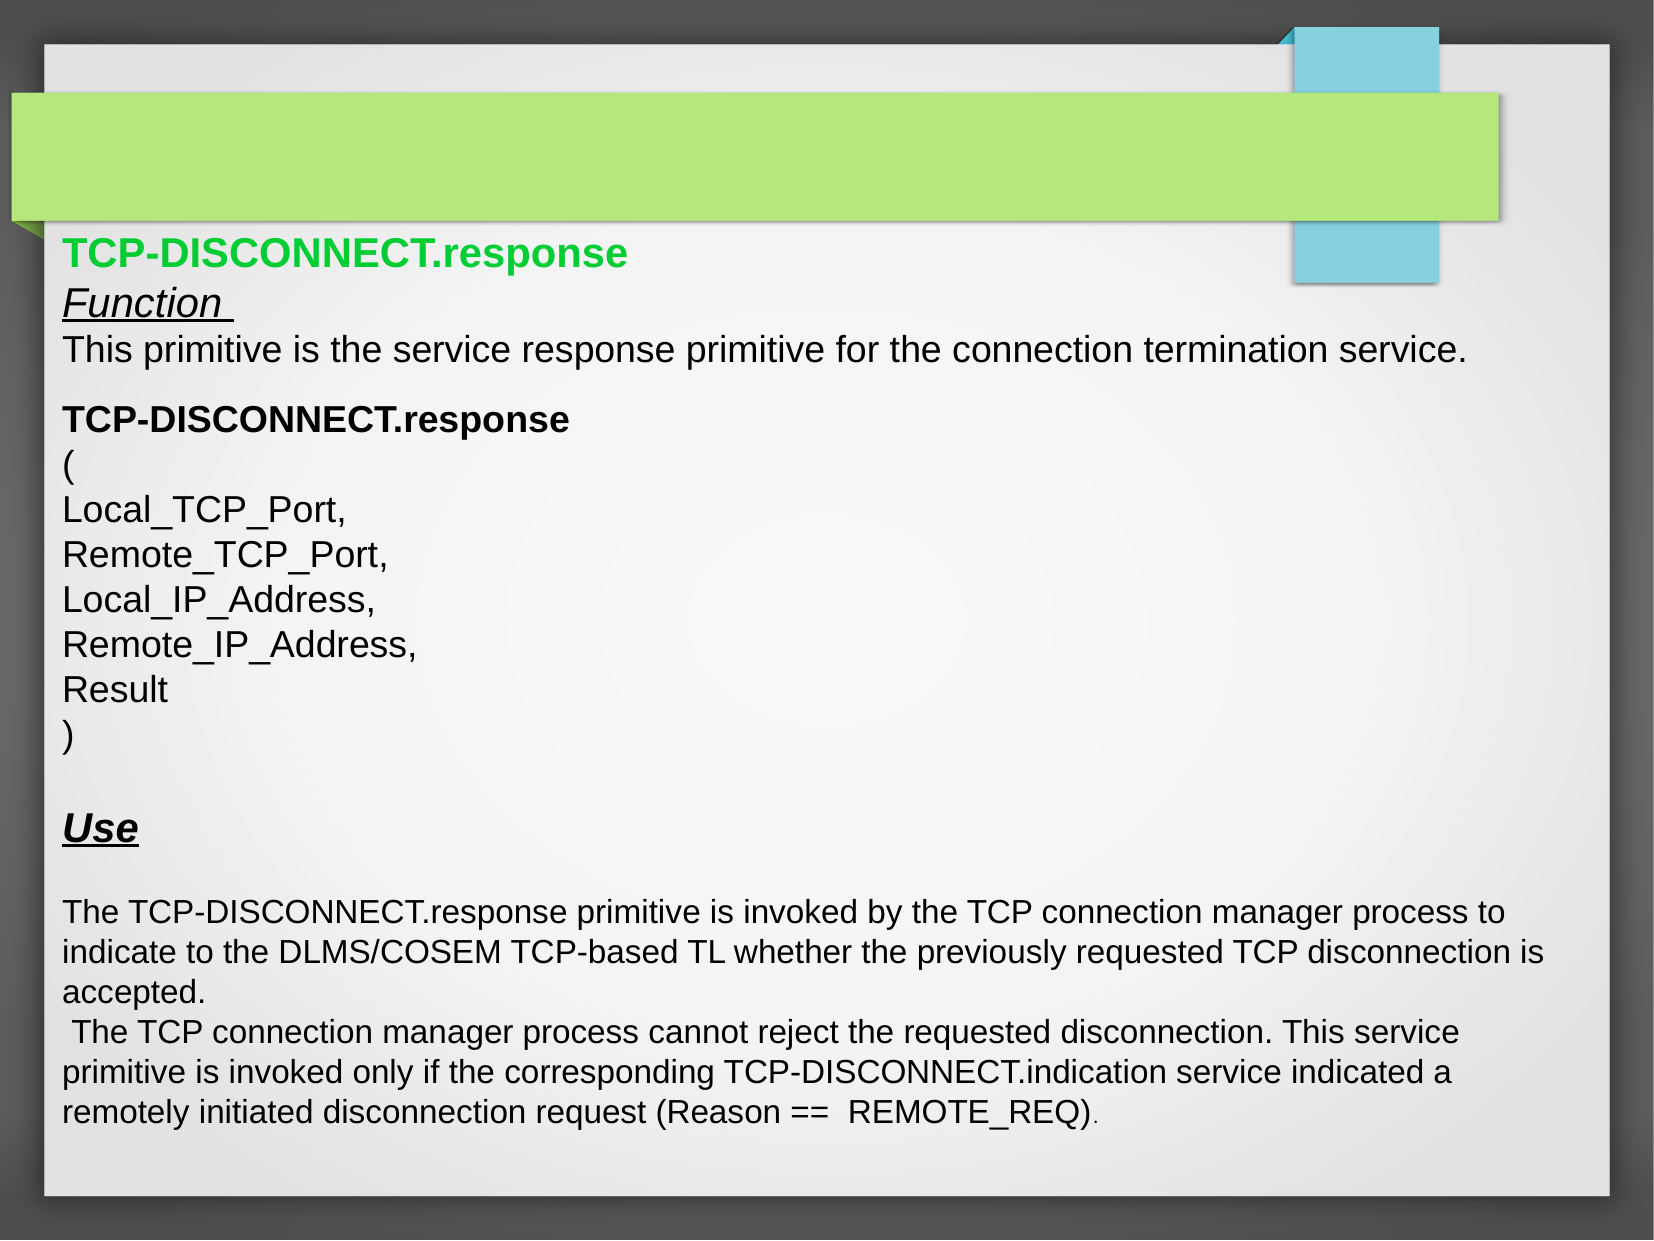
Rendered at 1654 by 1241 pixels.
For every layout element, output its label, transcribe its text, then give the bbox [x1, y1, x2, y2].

picture [0, 0, 1654, 1240]
text_box TCP-DISCONNECT.response Function This primitive is the service response primitive for the connection termination service. TCP-DISCONNECT.response ( Local_TCP_Port, Remote_TCP_Port, Local_IP_Address, Remote_IP_Address, Result ) Use The TCP-DISCONNECT.response primitive is invoked by the TCP connection manager process to indicate to the DLMS/COSEM TCP-based TL whether the previously requested TCP disconnection is accepted. The TCP connection manager process cannot reject the requested disconnection. This service primitive is invoked only if the corresponding TCP-DISCONNECT.indication service indicated a remotely initiated disconnection request (Reason == REMOTE_REQ). [47, 218, 1583, 1228]
